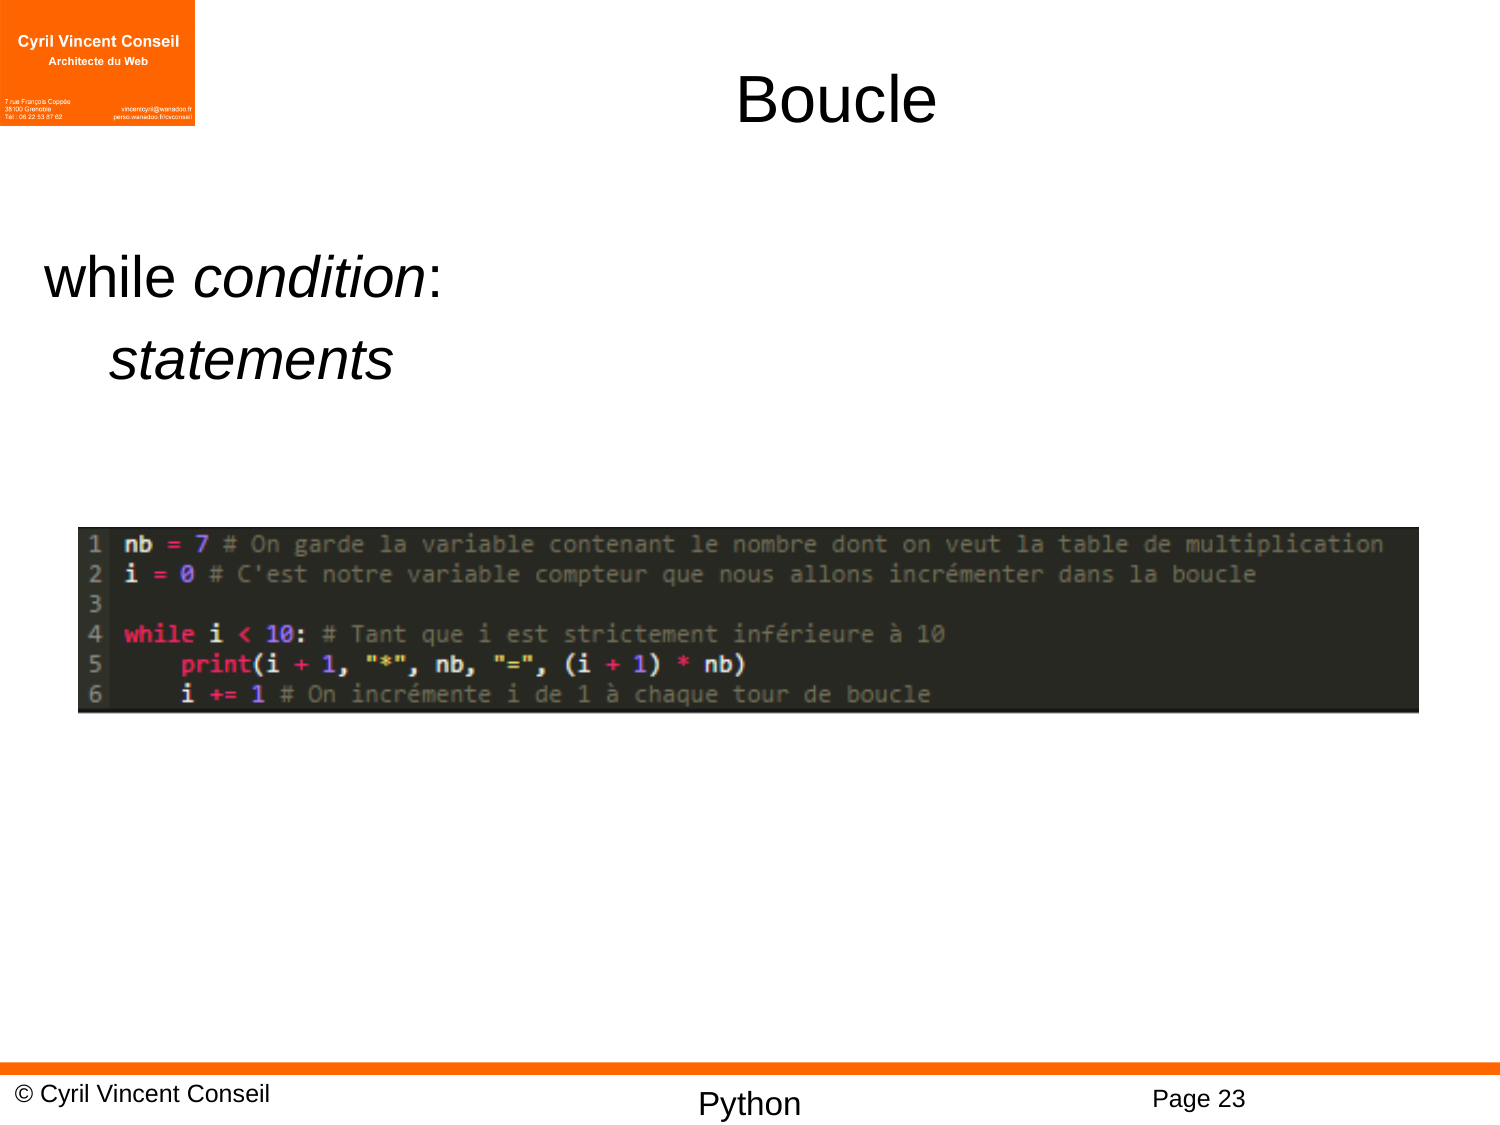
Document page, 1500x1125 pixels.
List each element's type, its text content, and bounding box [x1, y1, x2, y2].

picture [77, 526, 1419, 721]
list while condition: statements [29, 231, 1468, 1059]
picture [0, 0, 195, 126]
title Boucle [194, 2, 1480, 190]
